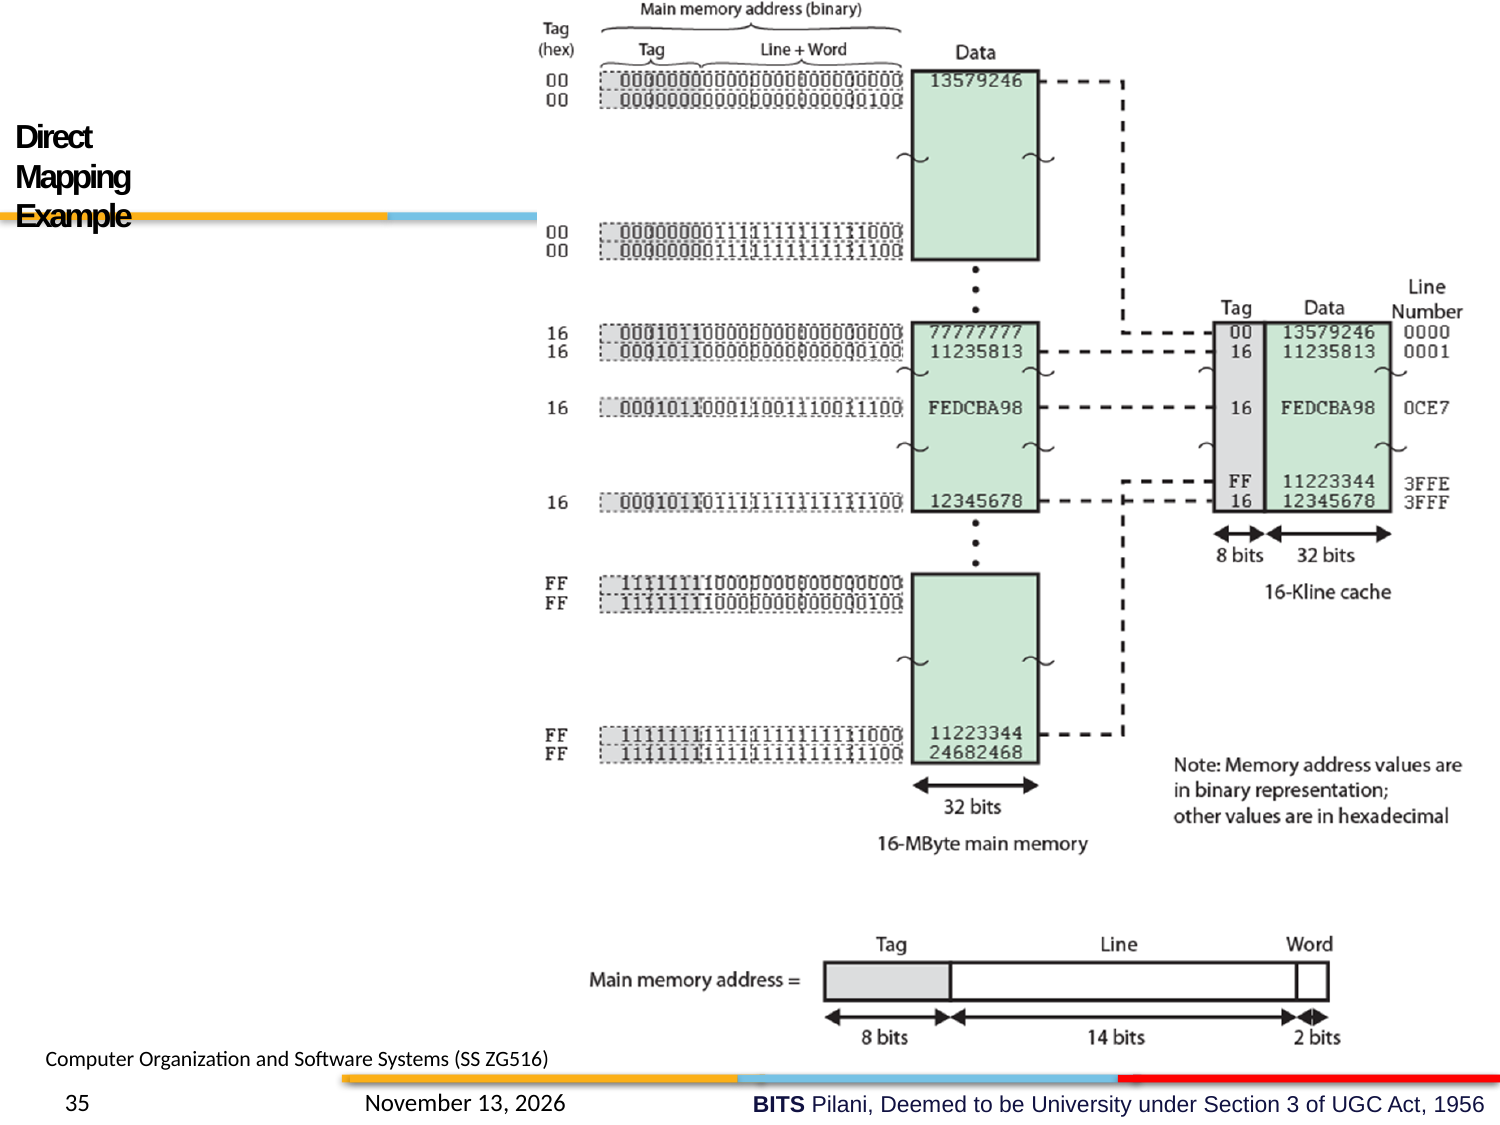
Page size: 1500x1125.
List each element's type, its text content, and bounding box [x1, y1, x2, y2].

picture [537, 0, 1465, 1051]
title Direct Mapping Example [0, 106, 532, 244]
